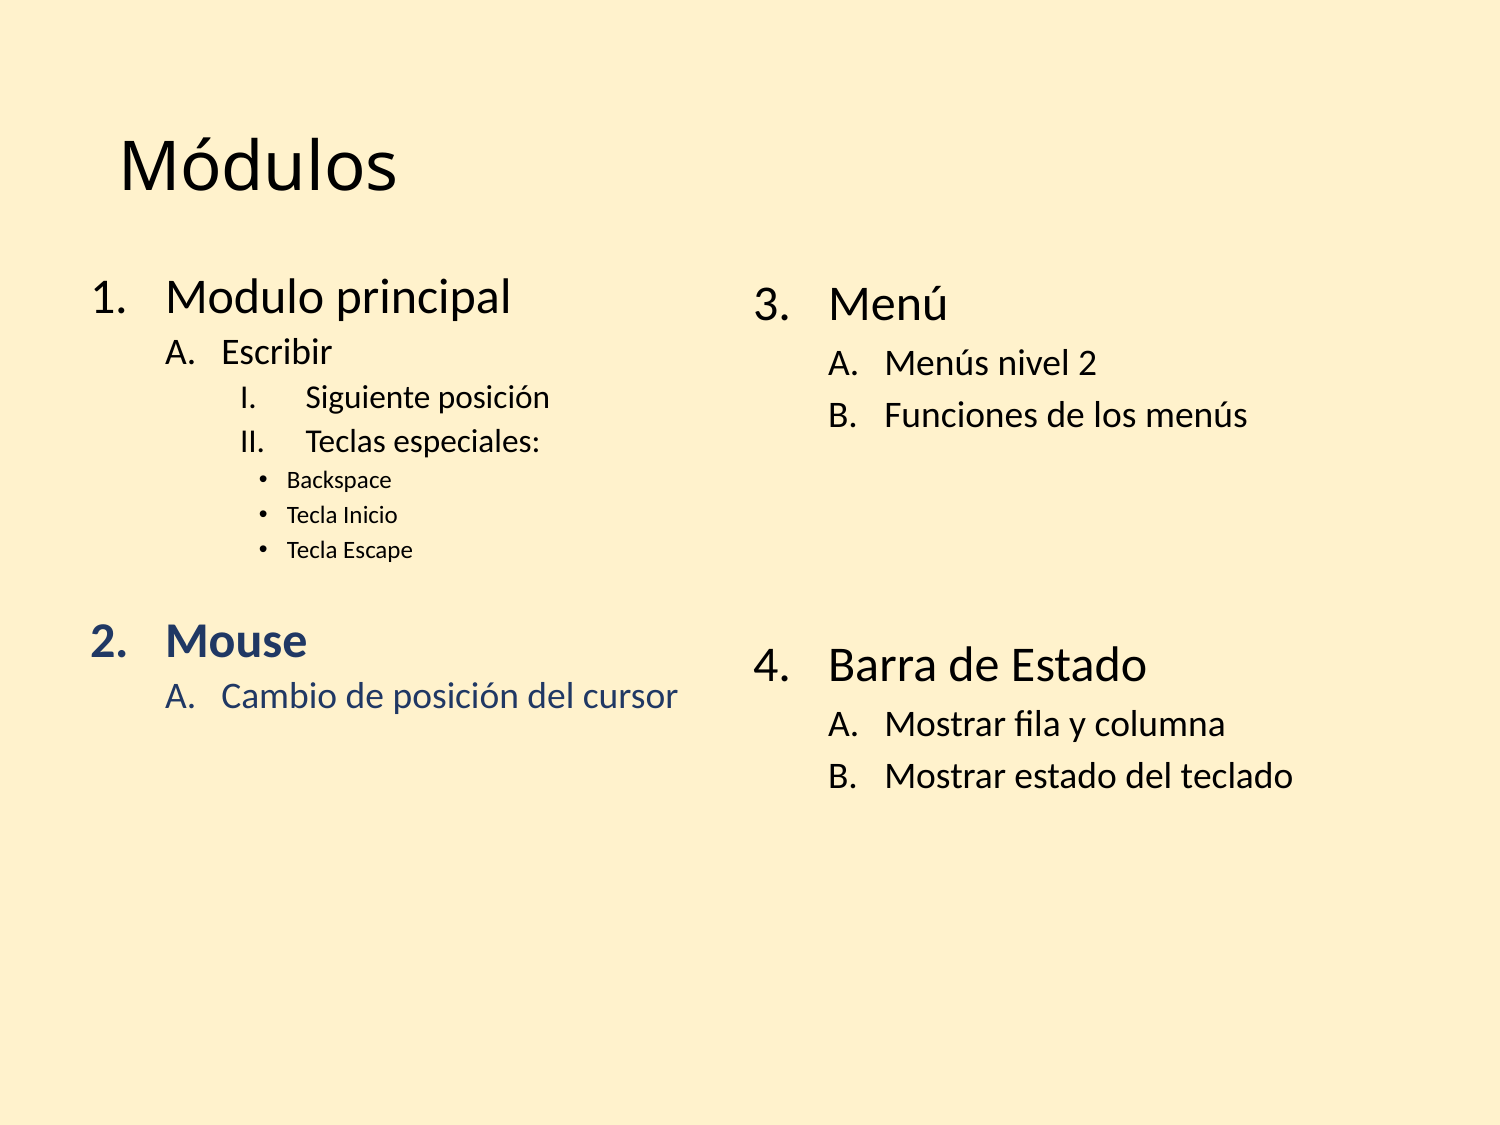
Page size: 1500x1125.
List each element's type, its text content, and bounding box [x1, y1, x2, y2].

title Módulos [103, 59, 1397, 278]
text_box Menú Menús nivel 2 Funciones de los menús Barra de Estado Mostrar fila y columna Mostrar estado del teclado [738, 262, 1436, 1006]
list Modulo principal Escribir Siguiente posición Teclas especiales: Backspace Tecla Inicio Tecla Escape Mouse Cambio de posición del cursor [75, 262, 727, 1005]
